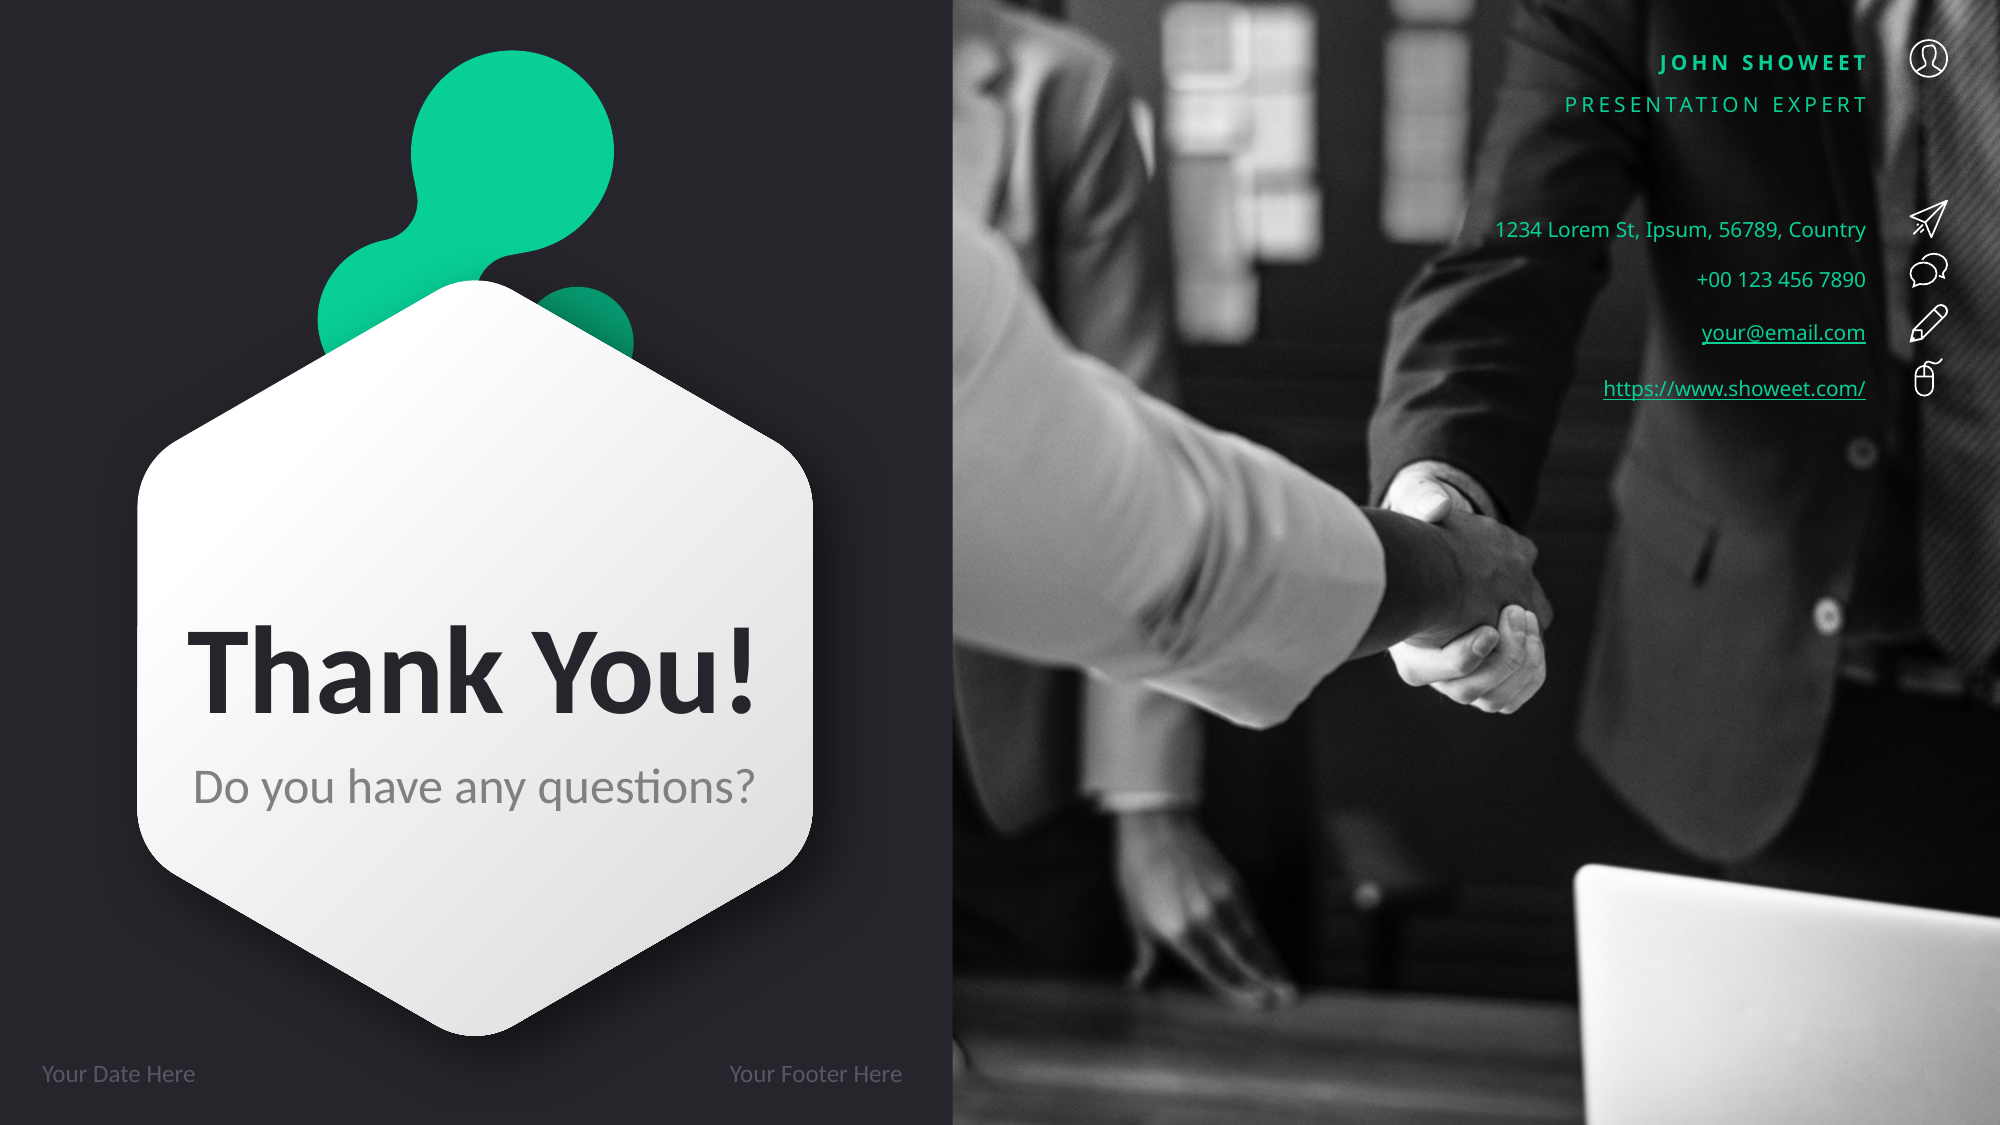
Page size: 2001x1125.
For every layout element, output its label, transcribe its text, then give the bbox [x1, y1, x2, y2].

picture [952, 0, 2000, 1125]
slide_number Your Date Here [27, 1042, 244, 1103]
list Do you have any questions? [137, 752, 813, 999]
footer Your Footer Here [279, 1042, 918, 1103]
title Thank You! [137, 280, 813, 749]
